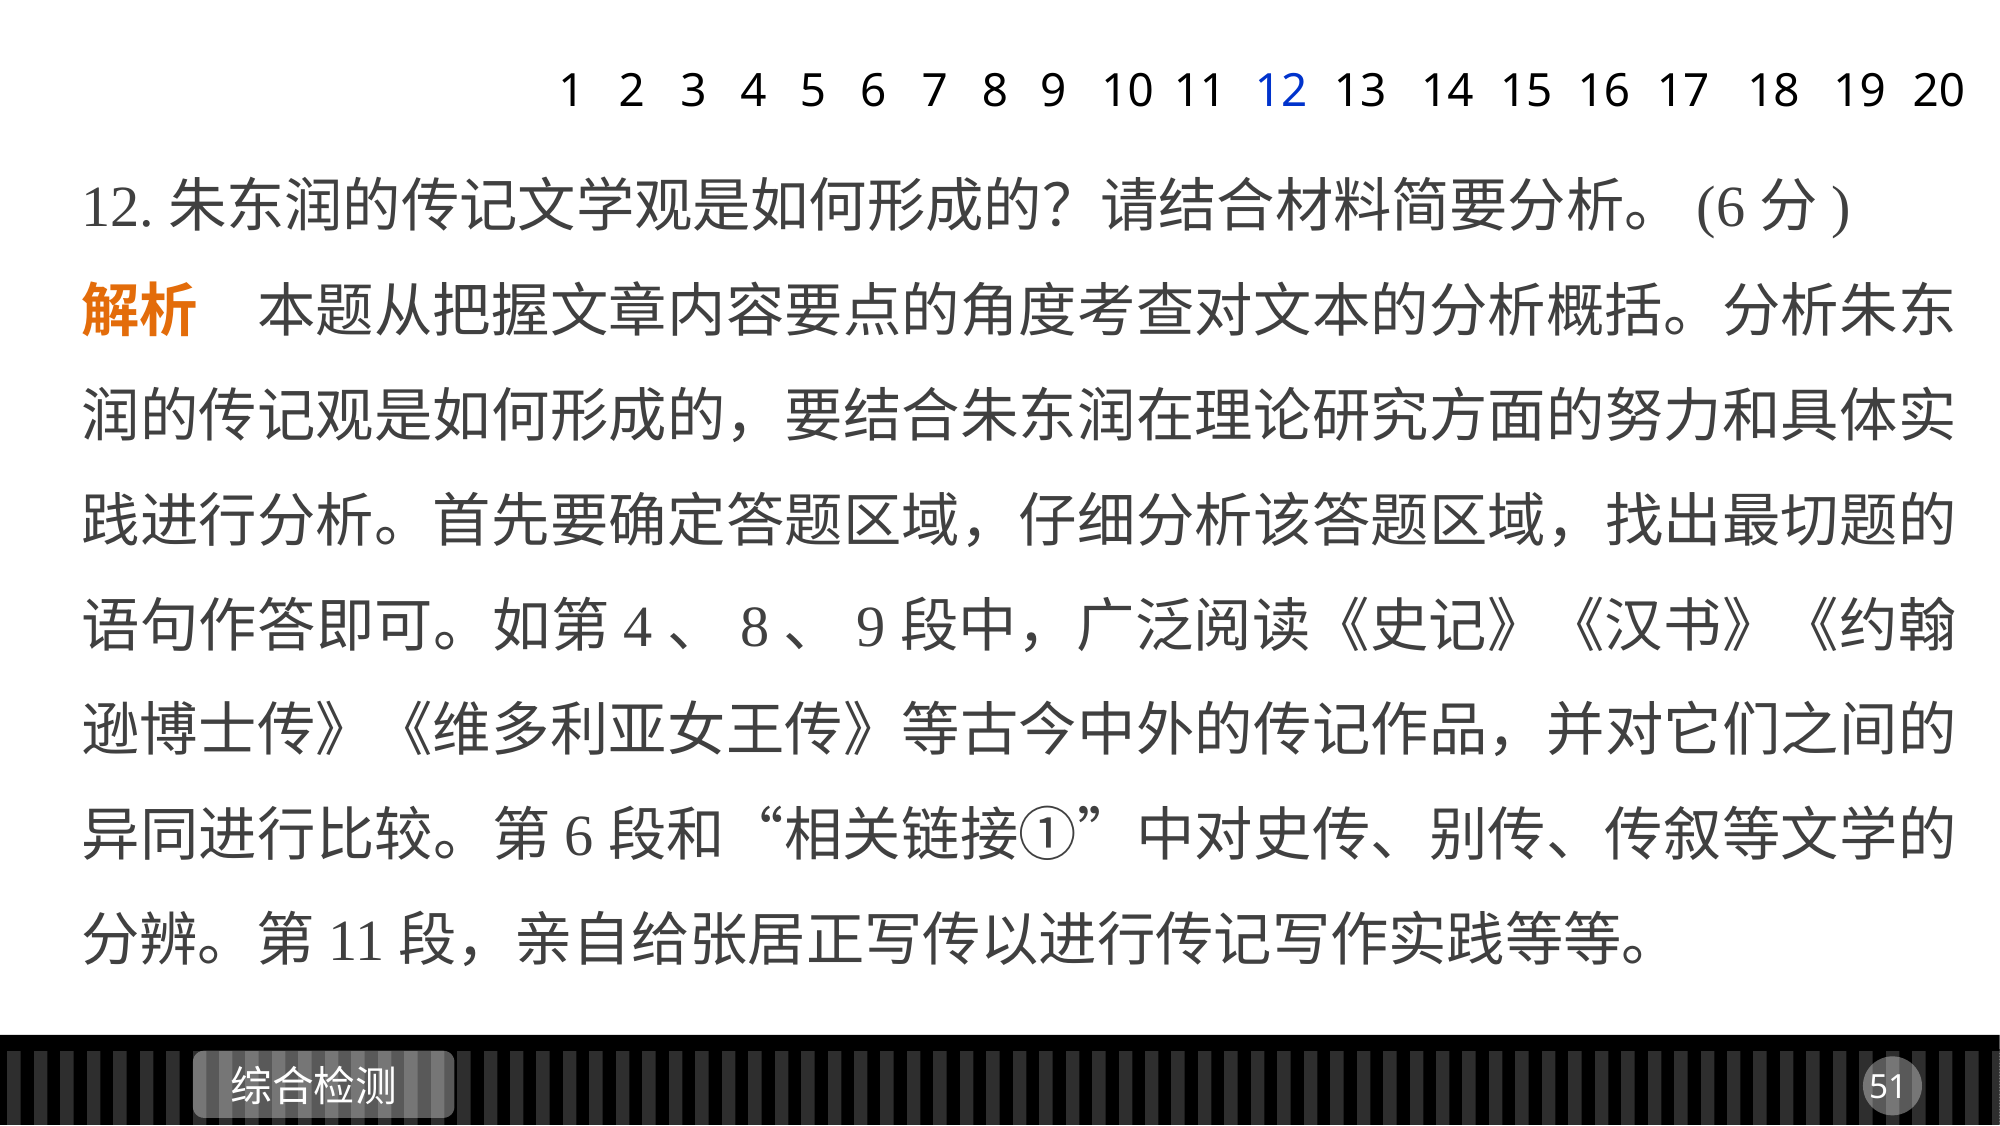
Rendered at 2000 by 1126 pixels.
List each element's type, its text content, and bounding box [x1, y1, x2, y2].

text_box 18 [1725, 54, 1811, 122]
text_box 12.朱东润的传记文学观是如何形成的？请结合材料简要分析。(6分) 解析 本题从把握文章内容要点的角度考查对文本的分析概括。分析朱东润的传记观是如何形成的，要结合朱东润在理论研究方面的努力和具体实践进行分析。首先要确定答题区域，仔细分析该答题区域，找出最切题的语句作答即可。如第4、8、9段中，广泛阅读《史记》《汉书》《约翰逊博士传》《维多利亚女王传》等古今中外的传记作品，并对它们之间的异同进行比较。第6段和“相关链接①”中对史传、别传、传叙等文学的分辨。第11段，亲自给张居正写传以进行传记写作实践等等。 [66, 125, 1972, 980]
text_box 5 [780, 54, 838, 122]
text_box 11 [1151, 54, 1232, 122]
text_box 17 [1634, 54, 1721, 122]
text_box 14 [1398, 54, 1477, 122]
text_box 13 [1311, 54, 1398, 122]
text_box 10 [1079, 55, 1151, 122]
text_box 16 [1555, 54, 1634, 122]
text_box 2 [599, 54, 656, 122]
text_box 12 [1232, 54, 1311, 122]
text_box 7 [902, 54, 960, 122]
text_box 6 [840, 54, 898, 122]
text_box 15 [1477, 54, 1555, 122]
text_box 4 [721, 54, 778, 122]
text_box 3 [661, 54, 718, 122]
text_box 19 [1811, 54, 1890, 122]
text_box 20 [1890, 54, 1977, 122]
text_box 8 [962, 54, 1020, 122]
text_box 1 [539, 54, 596, 122]
text_box 9 [1020, 54, 1078, 122]
